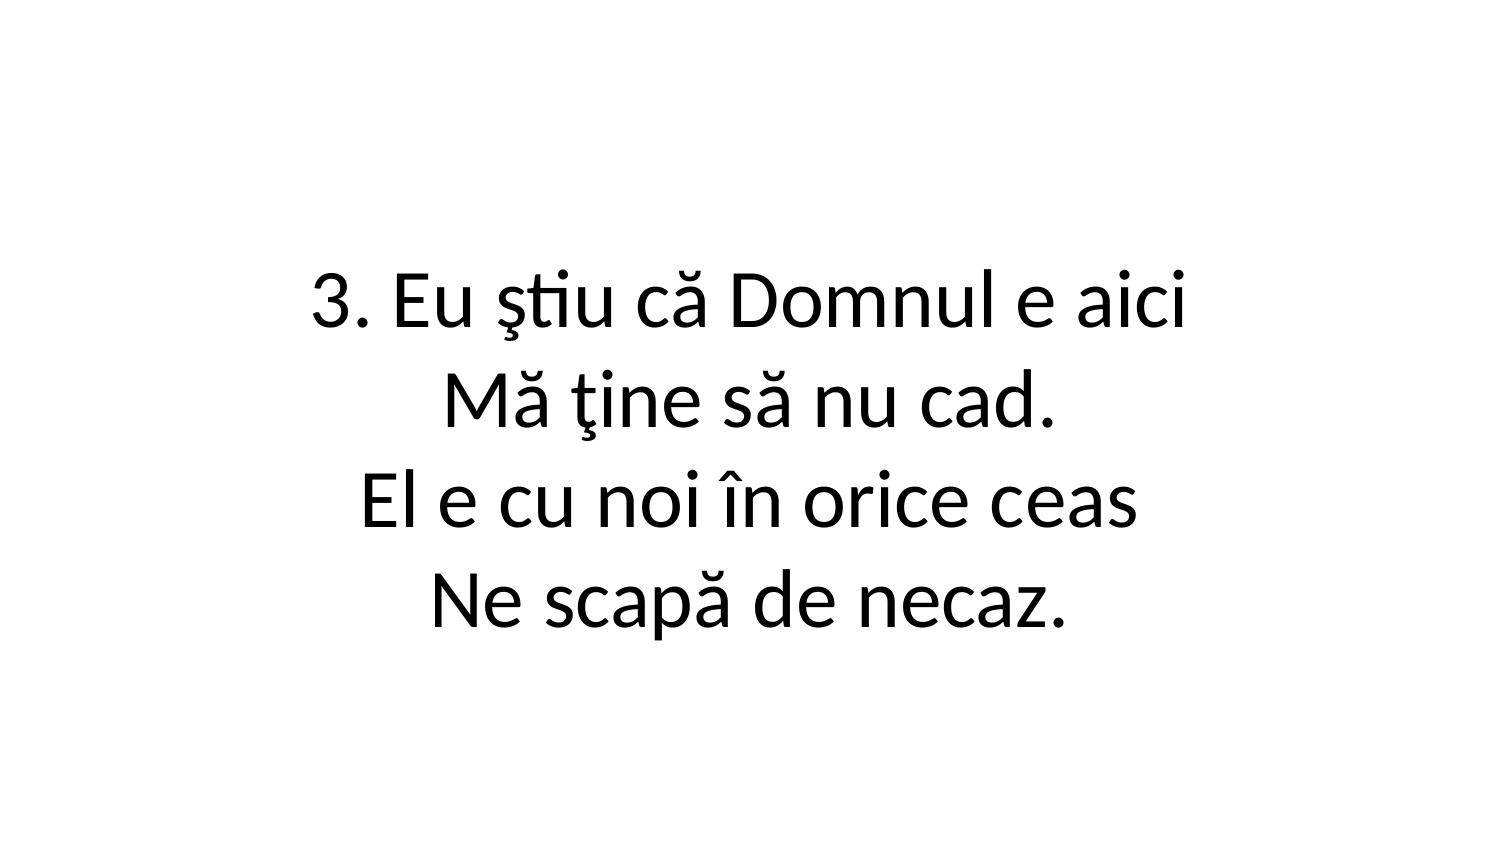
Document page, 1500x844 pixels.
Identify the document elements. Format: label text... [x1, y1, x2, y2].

text_box 3. Eu ştiu că Domnul e aici Mă ţine să nu cad. El e cu noi în orice ceas Ne scapă de necaz. [295, 192, 1205, 652]
